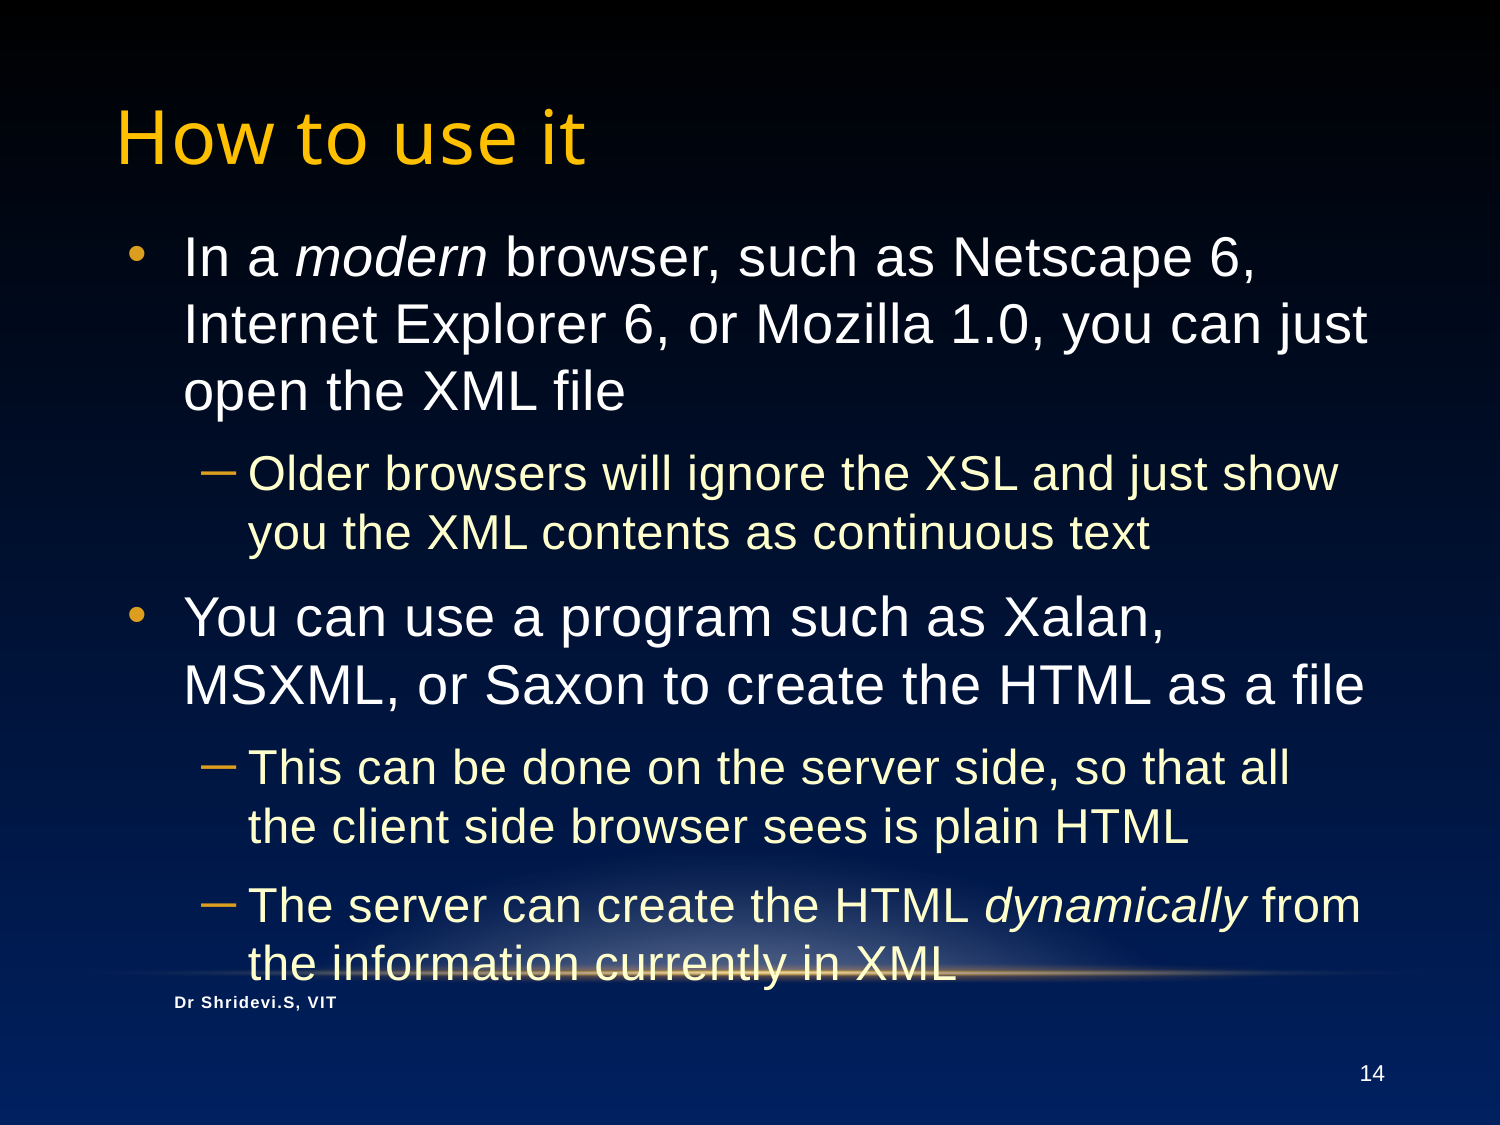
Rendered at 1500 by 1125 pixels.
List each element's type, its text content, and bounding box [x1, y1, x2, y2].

slide_number 14 [1237, 1042, 1400, 1103]
picture [0, 0, 1500, 1125]
list In a modern browser, such as Netscape 6, Internet Explorer 6, or Mozilla 1.0, you can just open the XML file Older browsers will ignore the XSL and just show you the XML contents as continuous text You can use a program such as Xalan, MSXML, or Saxon to create the HTML as a file This can be done on the server side, so that all the client side browser sees is plain HTML The server can create the HTML dynamically from the information currently in XML [112, 212, 1388, 1025]
title How to use it [99, 45, 1400, 188]
footer Dr Shridevi.S, VIT [159, 979, 1059, 1025]
